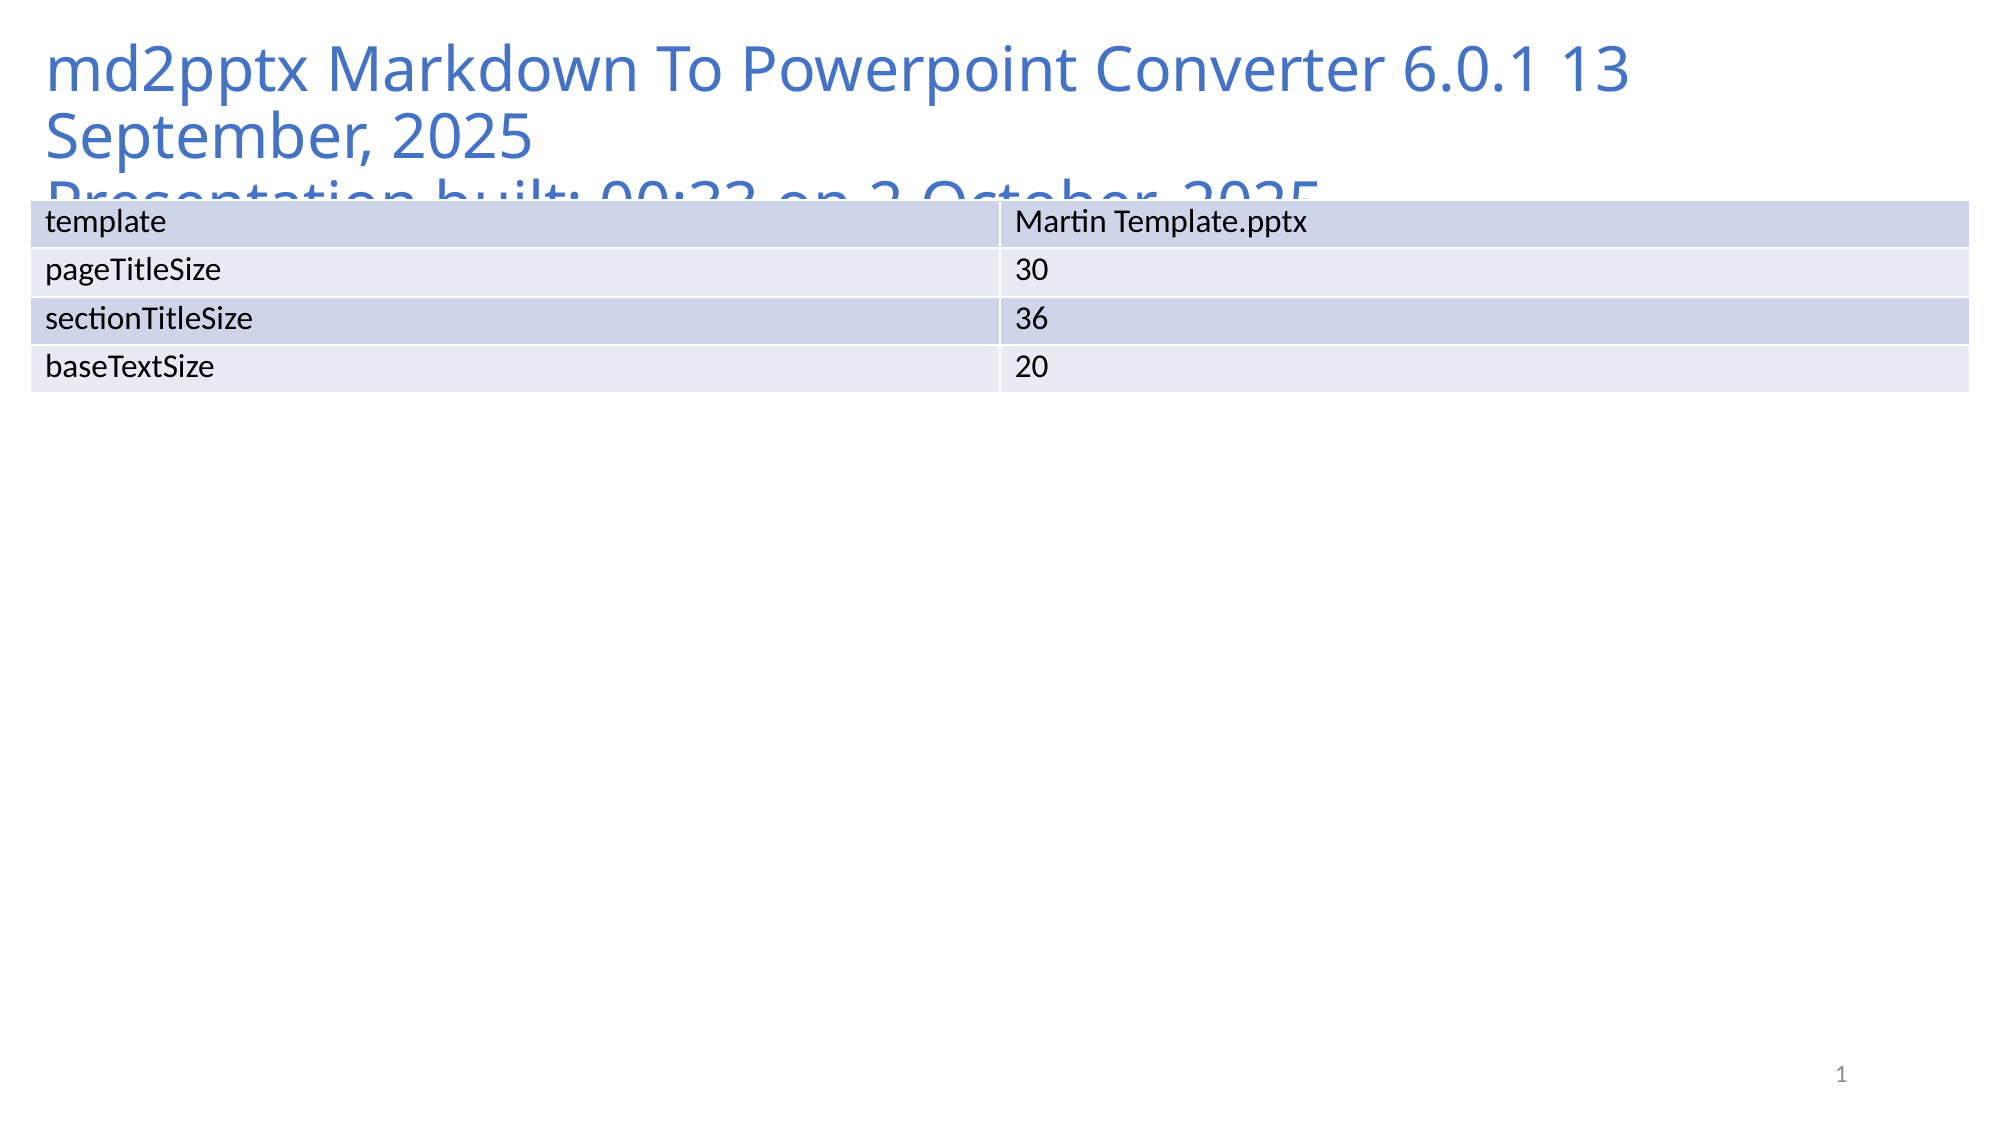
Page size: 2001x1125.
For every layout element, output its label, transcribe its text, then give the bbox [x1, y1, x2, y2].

slide_number 1 [1412, 1042, 1863, 1103]
table_cell 30 [1001, 249, 1969, 296]
table_header template [31, 201, 999, 247]
table_header Martin Template.pptx [1001, 201, 1969, 247]
table_cell 20 [1001, 346, 1969, 392]
table_cell pageTitleSize [31, 249, 999, 296]
table_cell baseTextSize [31, 346, 999, 392]
table_cell sectionTitleSize [31, 298, 999, 344]
table_cell 36 [1001, 298, 1969, 344]
title md2pptx Markdown To Powerpoint Converter 6.0.1 13 September, 2025 Presentation built: 00:33 on 2 October, 2025 [30, 29, 1970, 155]
